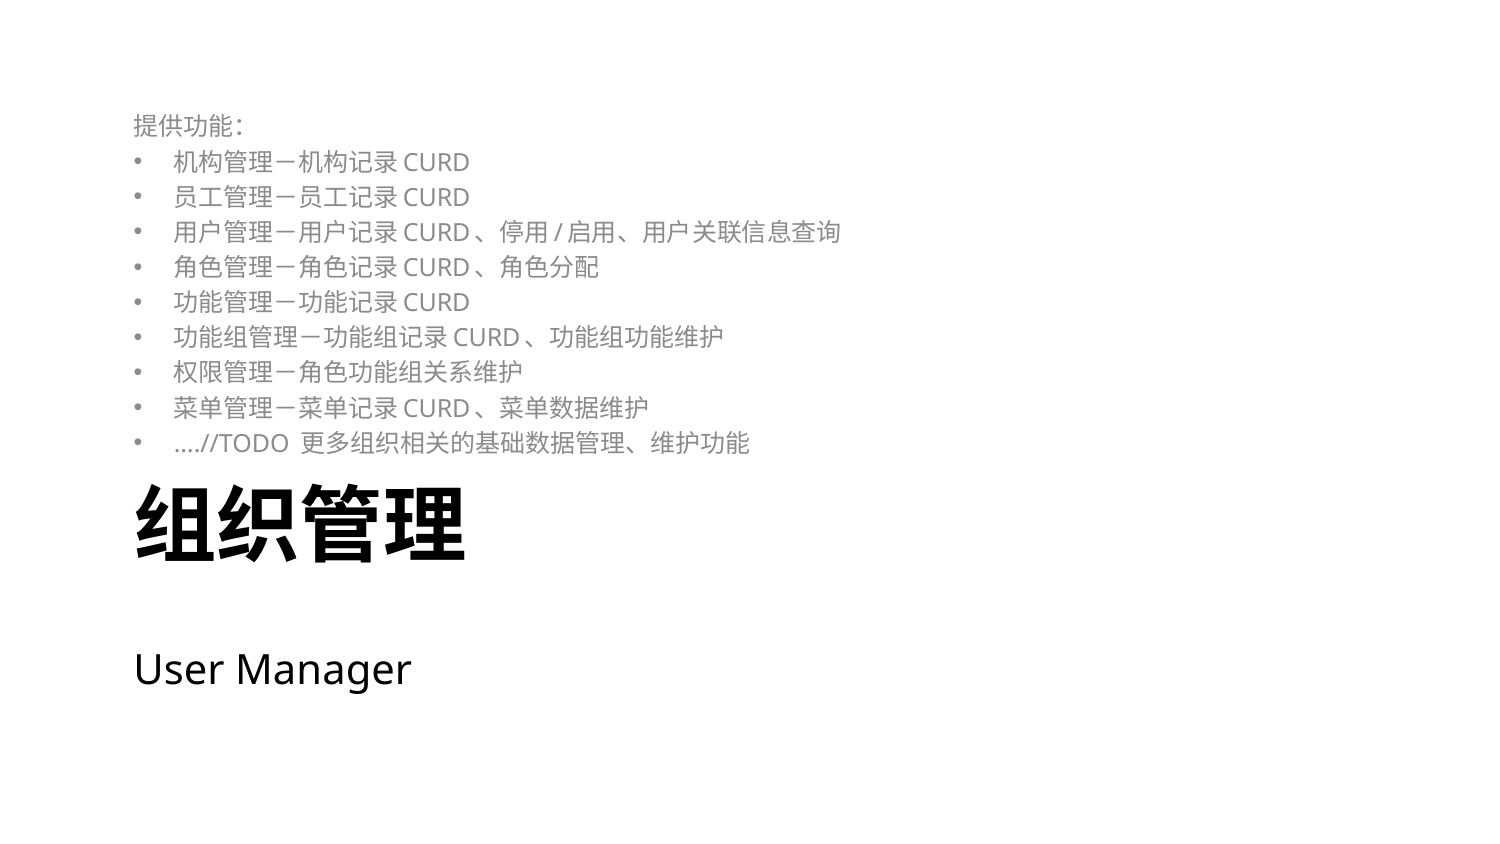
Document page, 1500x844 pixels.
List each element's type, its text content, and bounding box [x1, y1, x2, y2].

title 组织管理 [118, 465, 1394, 575]
list 提供功能： 机构管理－机构记录CURD 员工管理－员工记录CURD 用户管理－用户记录CURD、停用/启用、用户关联信息查询 角色管理－角色记录CURD、角色分配 功能管理－功能记录CURD 功能组管理－功能组记录CURD、功能组功能维护 权限管理－角色功能组关系维护 菜单管理－菜单记录CURD、菜单数据维护 ….//TODO 更多组织相关的基础数据管理、维护功能 [118, 102, 1394, 465]
text_box User Manager [118, 575, 1394, 760]
